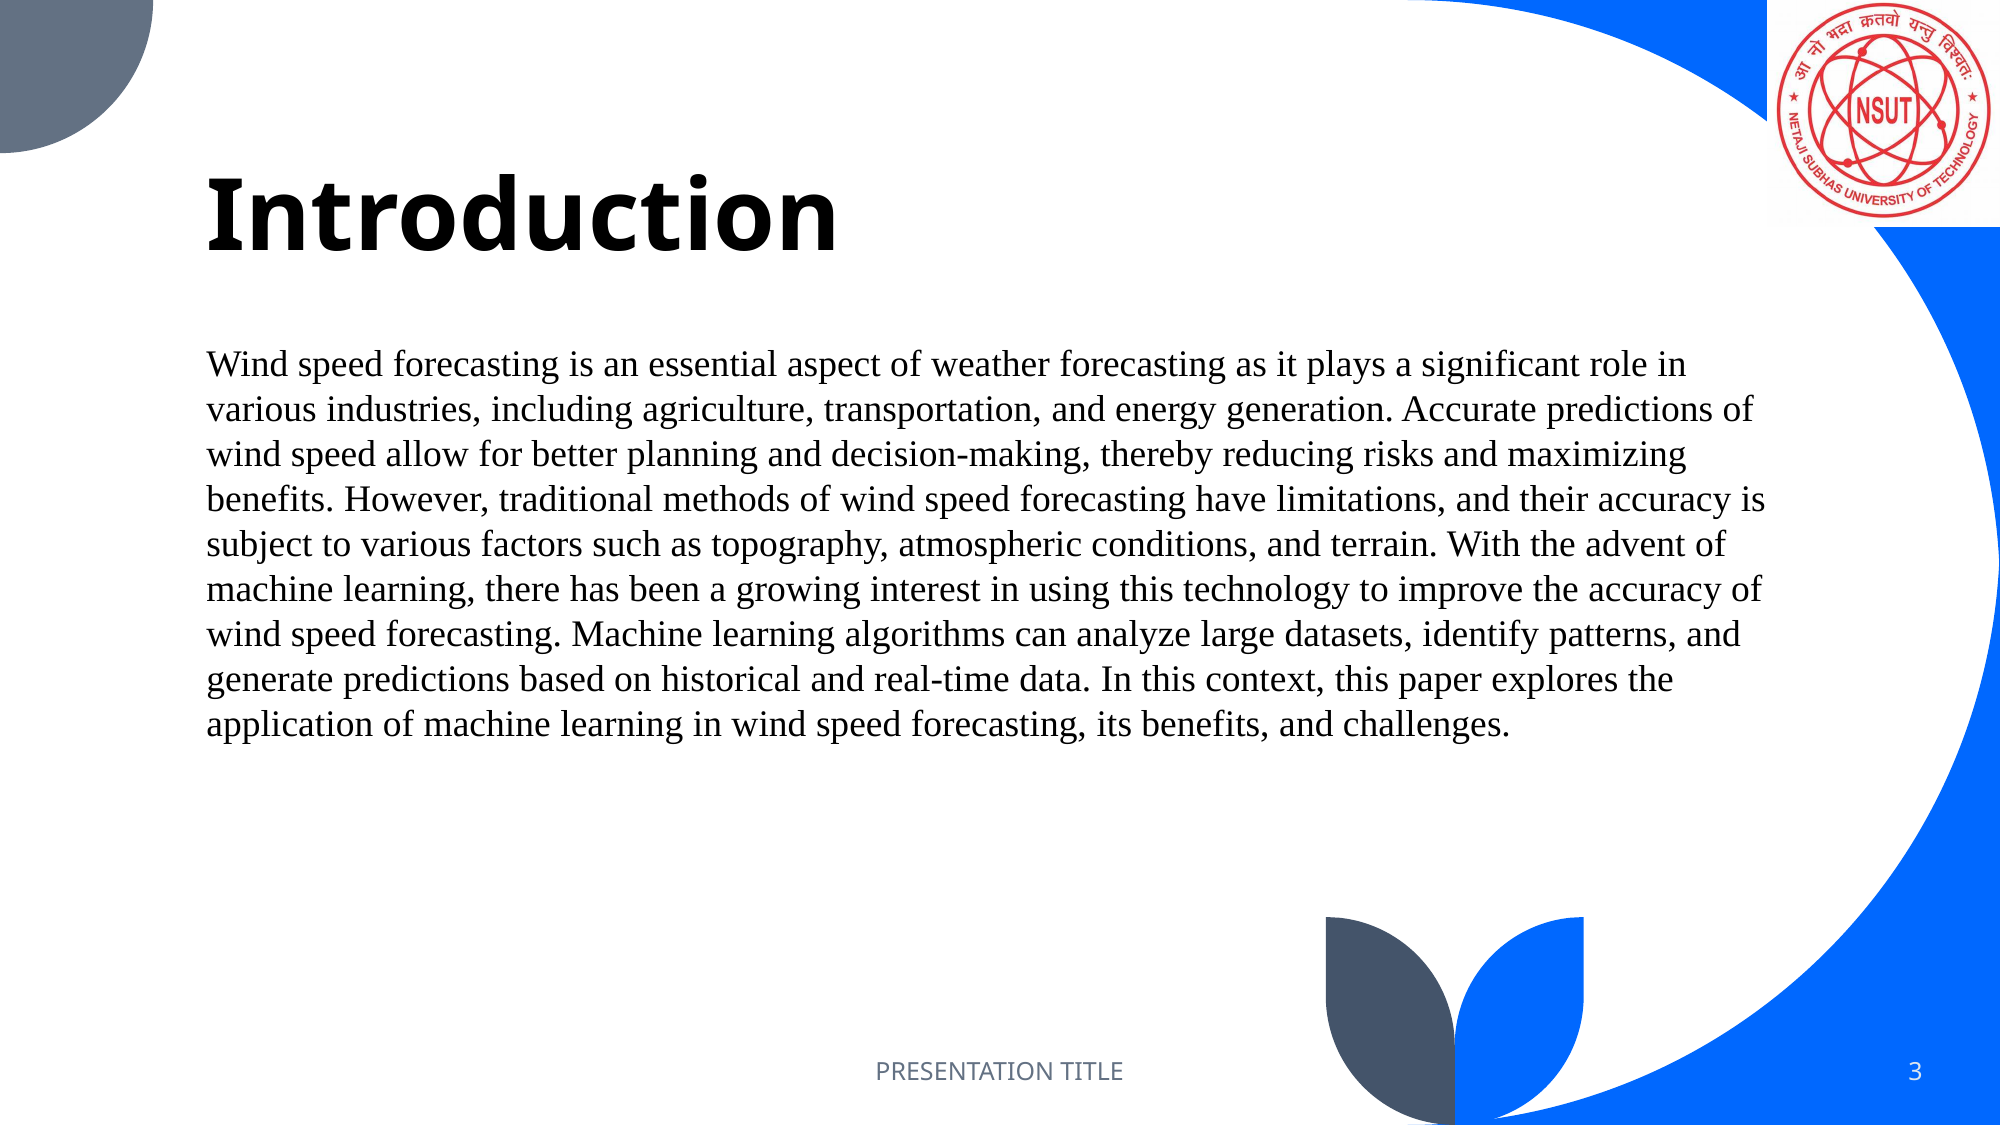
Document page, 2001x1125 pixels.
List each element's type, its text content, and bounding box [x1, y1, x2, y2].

picture [1767, 0, 2000, 227]
title Introduction [191, 62, 1796, 280]
slide_number 3 [1665, 1042, 1938, 1103]
list Wind speed forecasting is an essential aspect of weather forecasting as it plays a significant role in various industries, including agriculture, transportation, and energy generation. Accurate predictions of wind speed allow for better planning and decision-making, thereby reducing risks and maximizing benefits. However, traditional methods of wind speed forecasting have limitations, and their accuracy is subject to various factors such as topography, atmospheric conditions, and terrain. With the advent of machine learning, there has been a growing interest in using this technology to improve the accuracy of wind speed forecasting. Machine learning algorithms can analyze large datasets, identify patterns, and generate predictions based on historical and real-time data. In this context, this paper explores the application of machine learning in wind speed forecasting, its benefits, and challenges. [191, 330, 1796, 884]
footer PRESENTATION TITLE [662, 1042, 1338, 1103]
